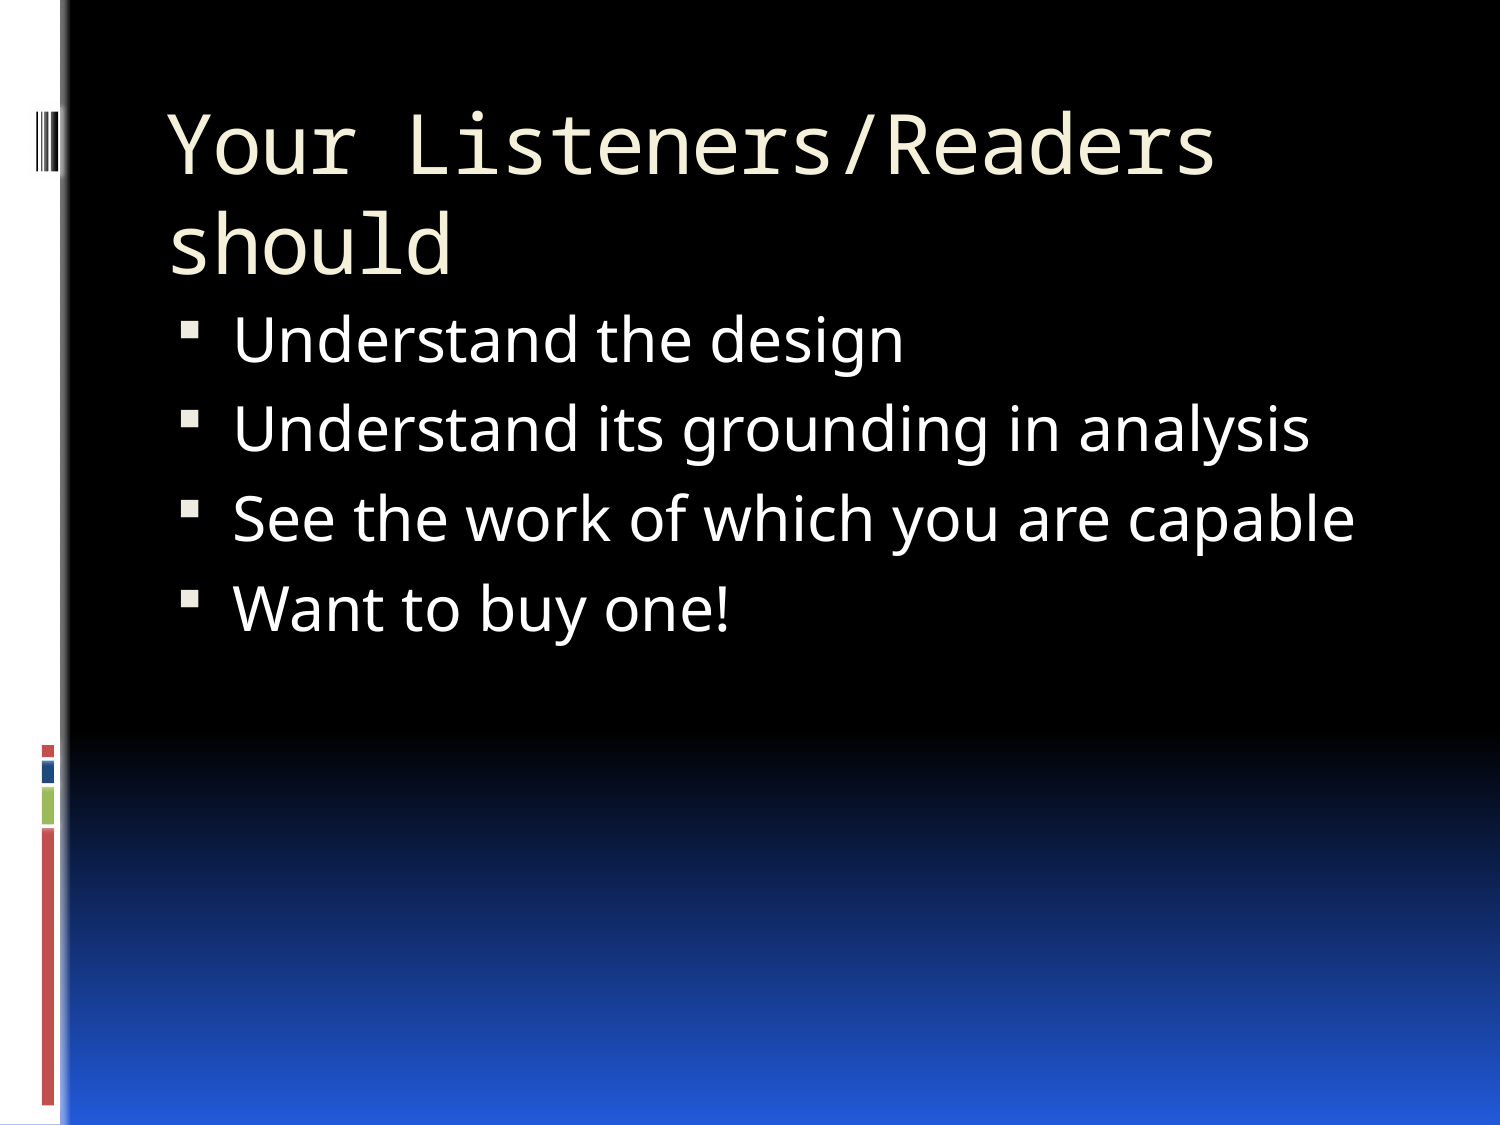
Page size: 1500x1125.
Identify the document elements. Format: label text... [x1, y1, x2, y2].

title Your Listeners/Readers should [150, 83, 1425, 234]
list Understand the design Understand its grounding in analysis See the work of which you are capable Want to buy one! [150, 292, 1425, 1043]
